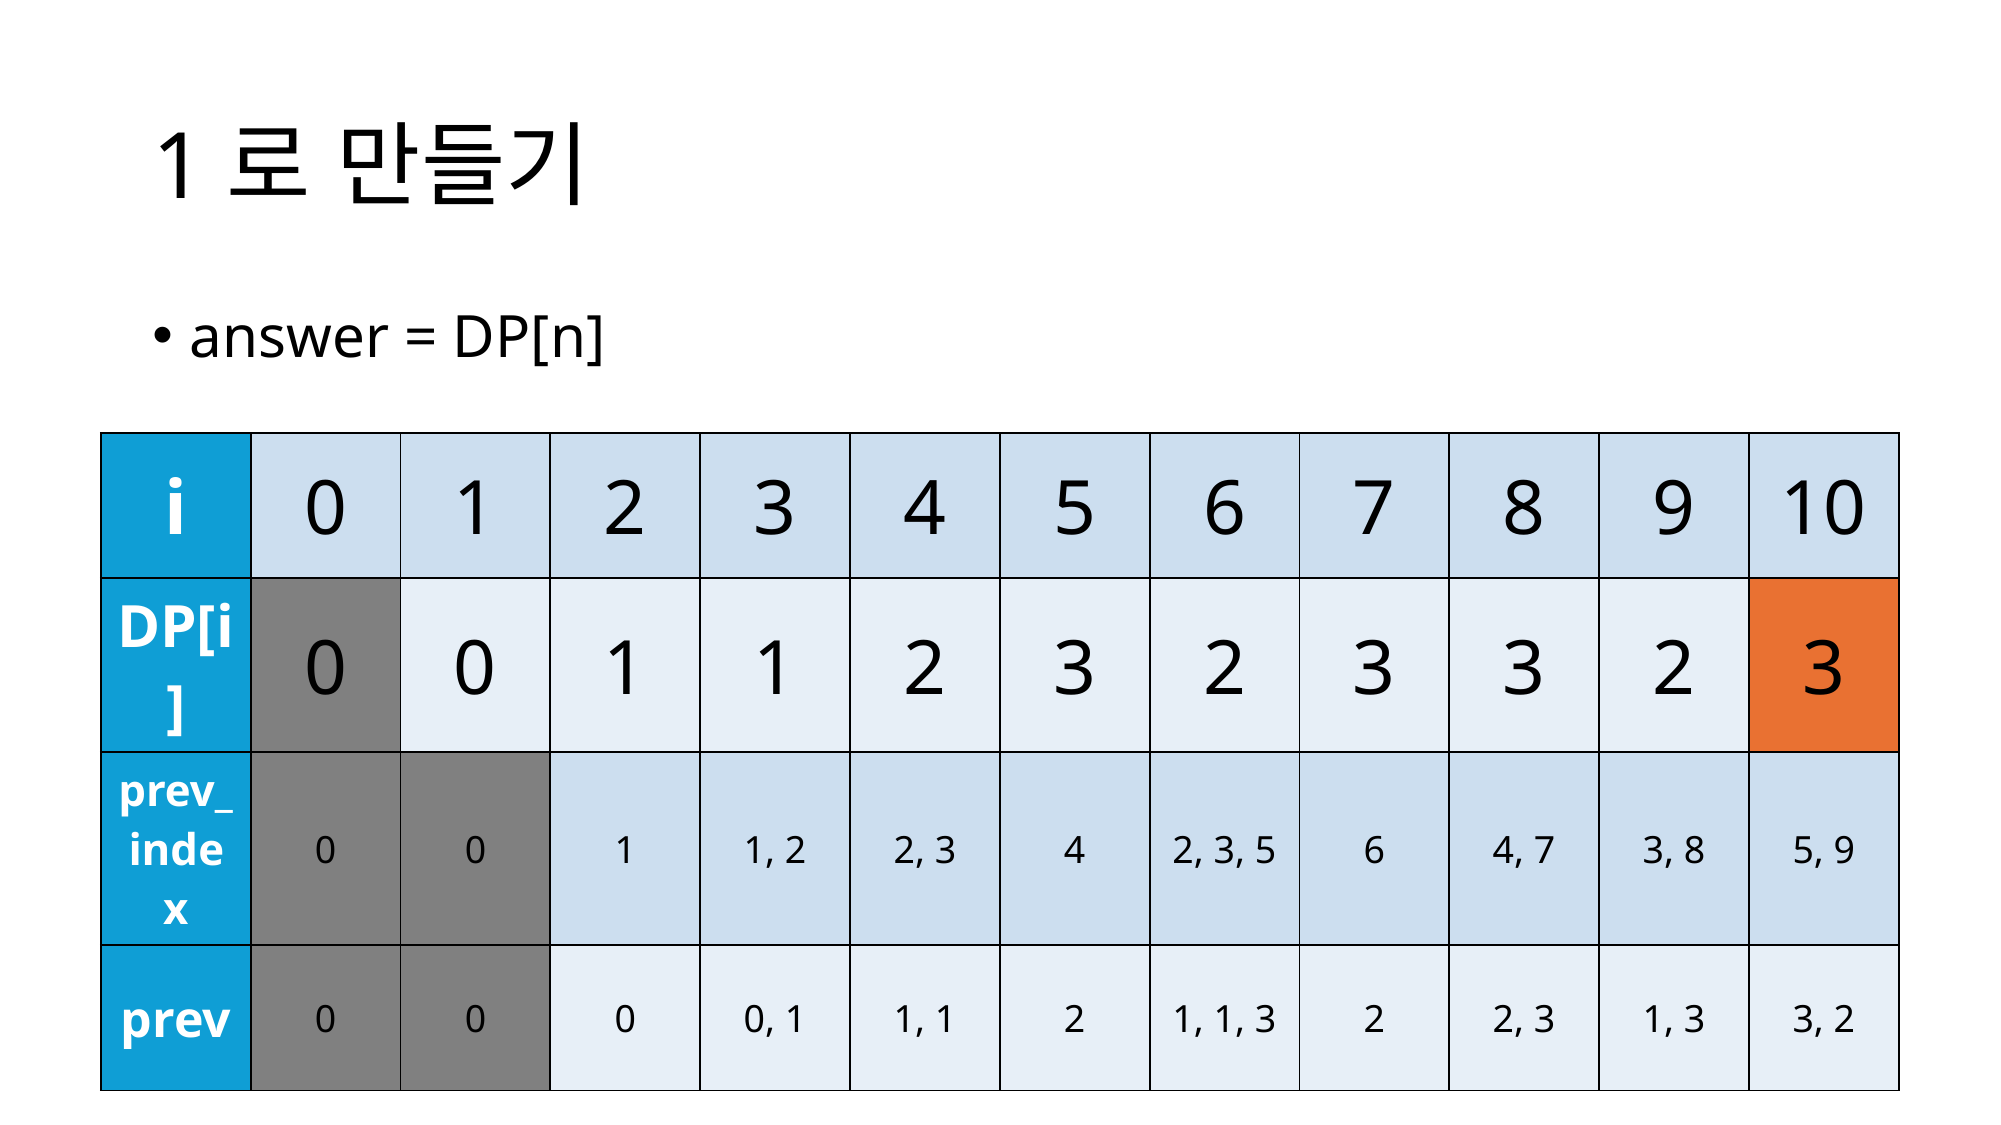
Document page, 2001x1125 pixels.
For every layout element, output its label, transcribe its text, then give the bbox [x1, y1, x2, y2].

table_header 2 [551, 434, 699, 577]
table_cell 0 [252, 946, 400, 1090]
table_cell 2 [1001, 946, 1149, 1090]
table_cell 2 [1151, 579, 1299, 751]
table_cell 4 [1001, 753, 1149, 944]
table_header 1 [401, 434, 549, 577]
table_cell 1, 2 [701, 753, 849, 944]
table_cell 1 [701, 579, 849, 751]
title 1로 만들기 [137, 59, 1863, 278]
list answer = DP[n] [137, 299, 1863, 432]
table_cell 3, 2 [1750, 946, 1898, 1090]
table_cell 1 [551, 579, 699, 751]
table_cell 0 [401, 946, 549, 1090]
table_cell prev [102, 946, 250, 1090]
table_cell 5, 9 [1750, 753, 1898, 944]
table_cell 3 [1450, 579, 1598, 751]
table_cell 1, 1 [851, 946, 999, 1090]
table_cell 2, 3, 5 [1151, 753, 1299, 944]
table_cell 0 [401, 579, 549, 751]
table_cell 3 [1001, 579, 1149, 751]
table_cell 0, 1 [701, 946, 849, 1090]
table_cell 3, 8 [1600, 753, 1748, 944]
table_cell DP[i] [102, 579, 250, 751]
table_cell 1, 3 [1600, 946, 1748, 1090]
table_header 4 [851, 434, 999, 577]
table_cell 3 [1300, 579, 1448, 751]
table_cell 3 [1750, 579, 1898, 751]
table_cell 0 [252, 579, 400, 751]
table_header 3 [701, 434, 849, 577]
table_cell 0 [551, 946, 699, 1090]
table_cell 2, 3 [1450, 946, 1598, 1090]
table_header 7 [1300, 434, 1448, 577]
table_header 5 [1001, 434, 1149, 577]
table_header 9 [1600, 434, 1748, 577]
table_cell 2, 3 [851, 753, 999, 944]
table_cell 6 [1300, 753, 1448, 944]
table_header i [102, 434, 250, 577]
table_cell 4, 7 [1450, 753, 1598, 944]
table_cell 2 [1600, 579, 1748, 751]
table_header 6 [1151, 434, 1299, 577]
table_header 0 [252, 434, 400, 577]
table_cell 1 [551, 753, 699, 944]
table_cell 2 [1300, 946, 1448, 1090]
table_cell 0 [401, 753, 549, 944]
table_cell prev_index [102, 753, 250, 944]
table_cell 0 [252, 753, 400, 944]
table_header 10 [1750, 434, 1898, 577]
table_cell 2 [851, 579, 999, 751]
table_header 8 [1450, 434, 1598, 577]
table_cell 1, 1, 3 [1151, 946, 1299, 1090]
